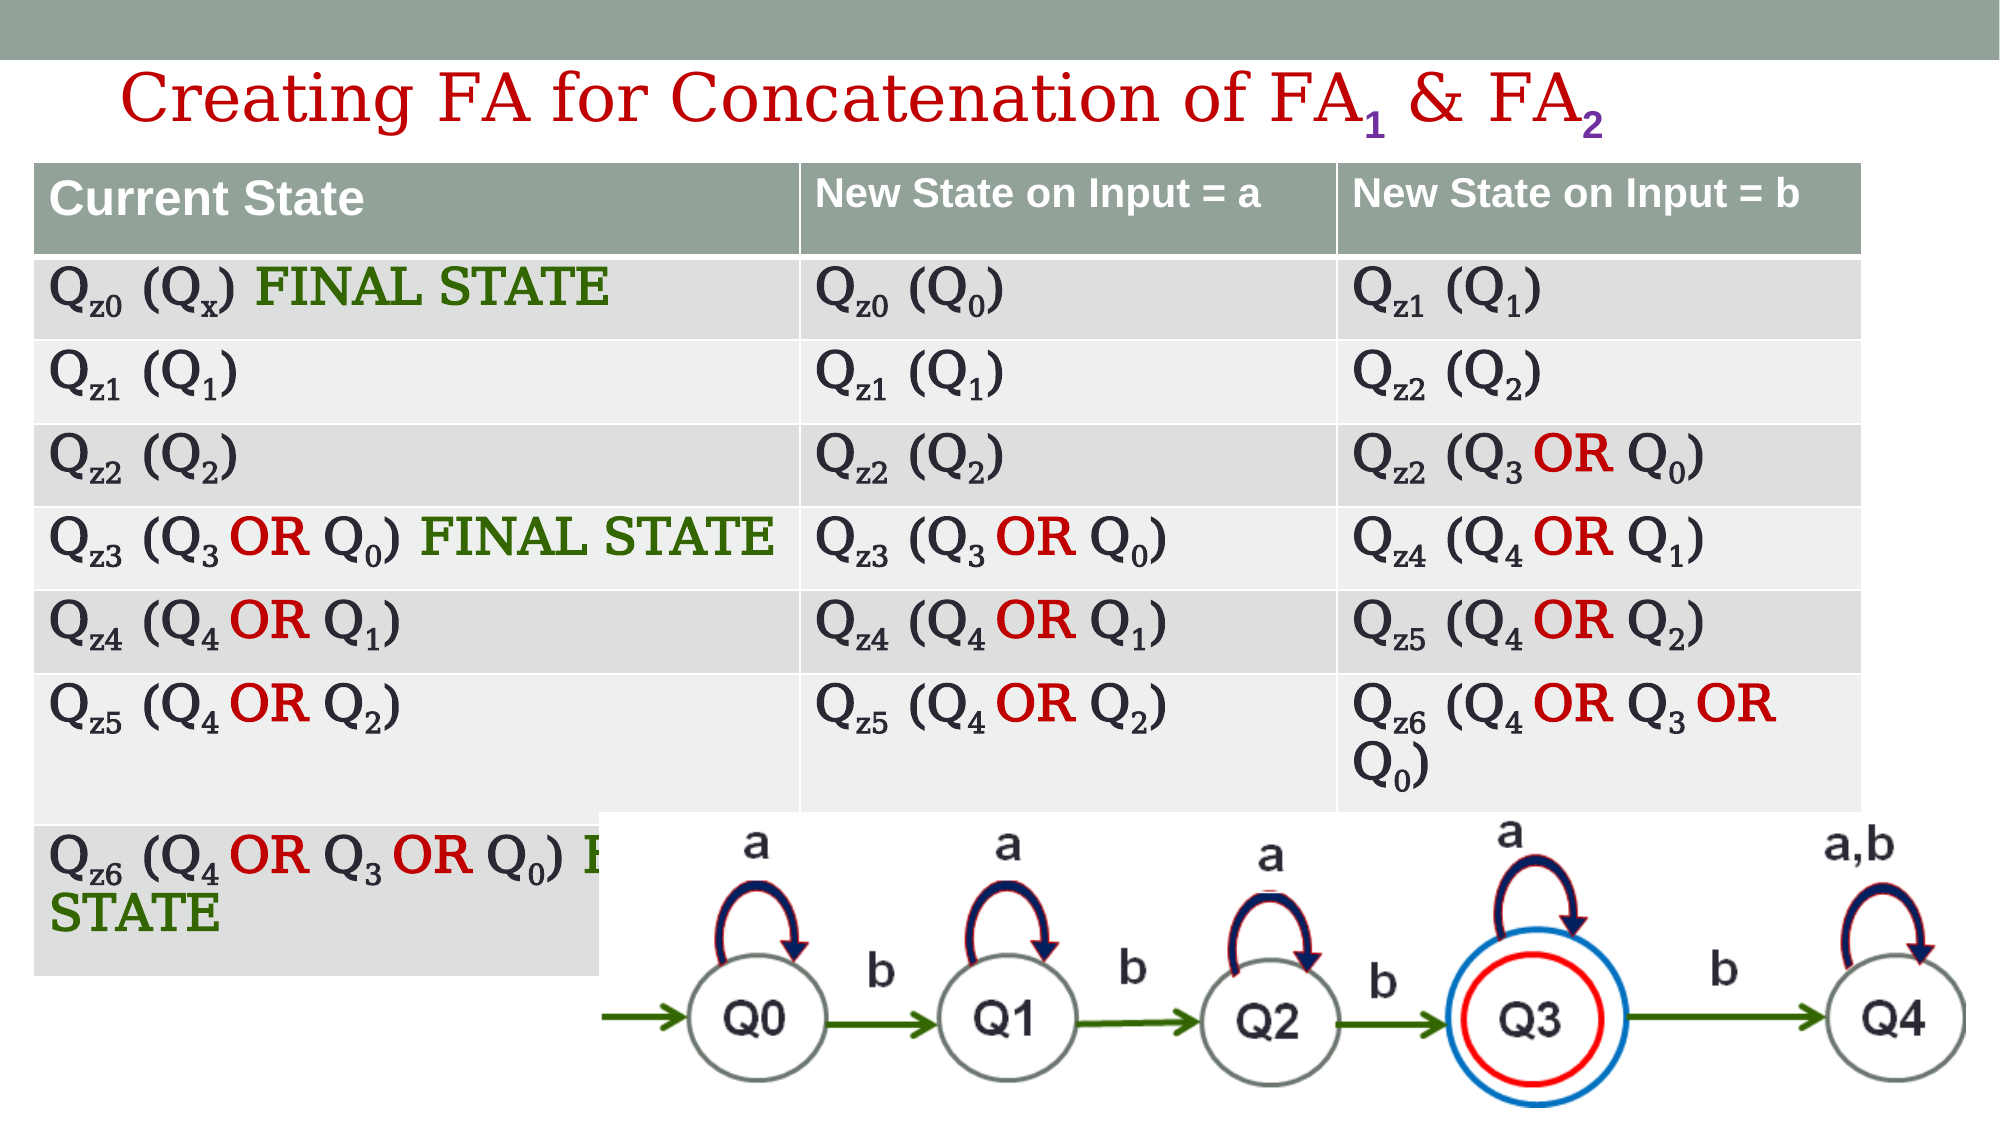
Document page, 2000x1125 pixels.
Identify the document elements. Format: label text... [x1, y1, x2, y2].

table_cell Qz5 (Q4 OR Q2) [34, 675, 799, 824]
table_cell Qz1 (Q1) [801, 341, 1336, 423]
table_cell Qz0 (Q0) [801, 260, 1336, 339]
table_cell Qz1 (Q1) [1338, 260, 1861, 339]
table_cell Qz6 (Q4 OR Q3 OR Q0) [1338, 675, 1861, 809]
table_cell Qz4 (Q4 OR Q1) [1338, 508, 1861, 589]
picture [599, 812, 1967, 1109]
table_cell Qz2 (Q2) [801, 425, 1336, 506]
table_cell Qz2 (Q2) [1338, 341, 1861, 423]
table_header New State on Input = a [801, 163, 1336, 254]
table_cell Qz4 (Q4 OR Q1) [34, 591, 799, 673]
table_cell Qz3 (Q3 OR Q0) FINAL STATE [34, 508, 799, 589]
table_cell Qz4 (Q4 OR Q1) [801, 591, 1336, 673]
table_cell Qz5 (Q4 OR Q2) [1338, 591, 1861, 673]
table_cell Qz3 (Q3 OR Q0) [801, 508, 1336, 589]
text_box Creating FA for Concatenation of FA1 & FA2 [104, 47, 1745, 154]
table_cell Qz1 (Q1) [34, 341, 799, 423]
table_cell Qz2 (Q2) [34, 425, 799, 506]
table_cell Qz0 (Qx) FINAL STATE [34, 260, 799, 339]
table_cell Qz2 (Q3 OR Q0) [1338, 425, 1861, 506]
table_cell Qz5 (Q4 OR Q2) [801, 675, 1336, 809]
table_cell Qz6 (Q4 OR Q3 OR Q0) FINAL STATE [34, 826, 596, 976]
table_header New State on Input = b [1338, 163, 1861, 254]
table_header Current State [34, 163, 799, 254]
